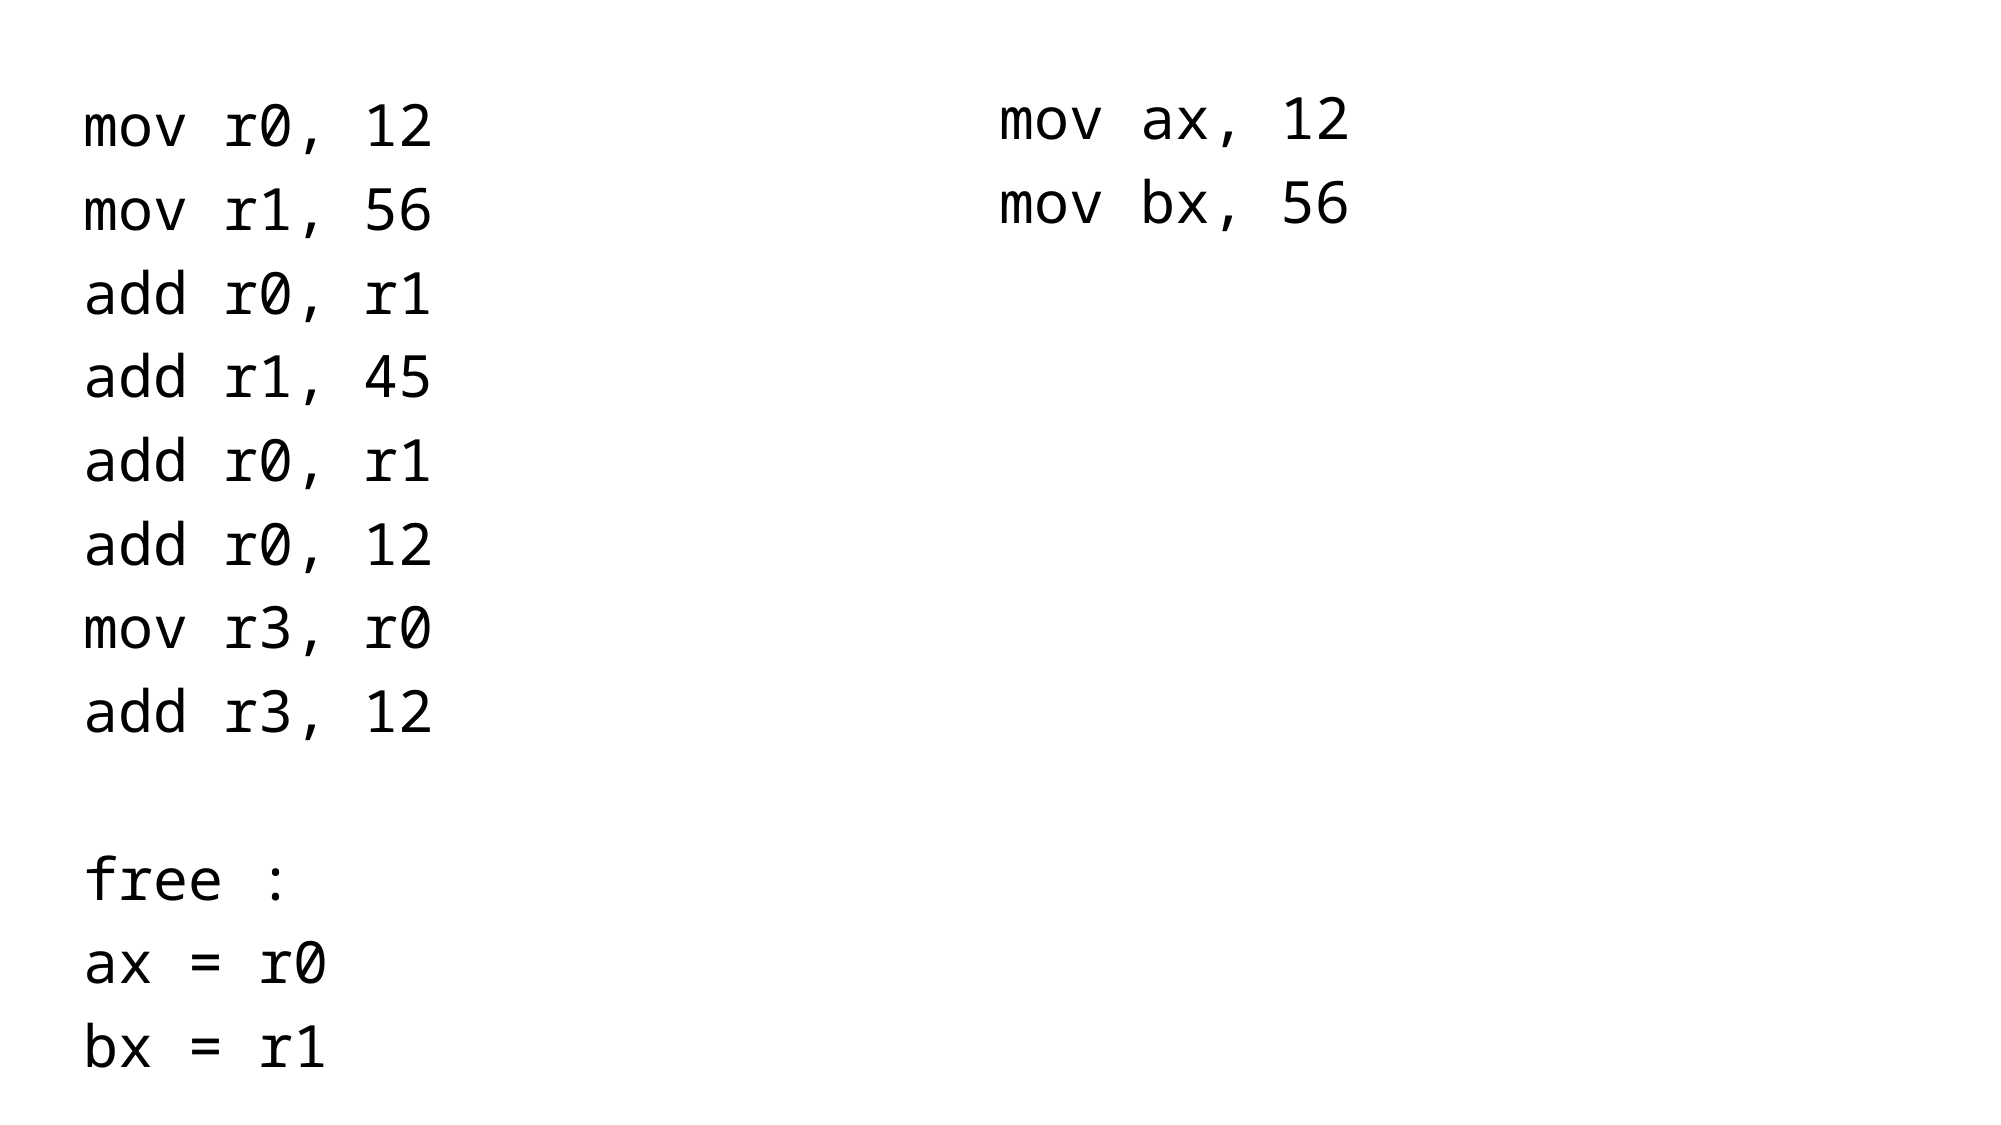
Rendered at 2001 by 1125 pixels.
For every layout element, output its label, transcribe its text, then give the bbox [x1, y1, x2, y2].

list mov r0, 12 mov r1, 56 add r0, r1 add r1, 45 add r0, r1 add r0, 12 mov r3, r0 add r3, 12 free : ax = r0 bx = r1 mov ax, 12 mov bx, 56 [68, 0, 1932, 1124]
